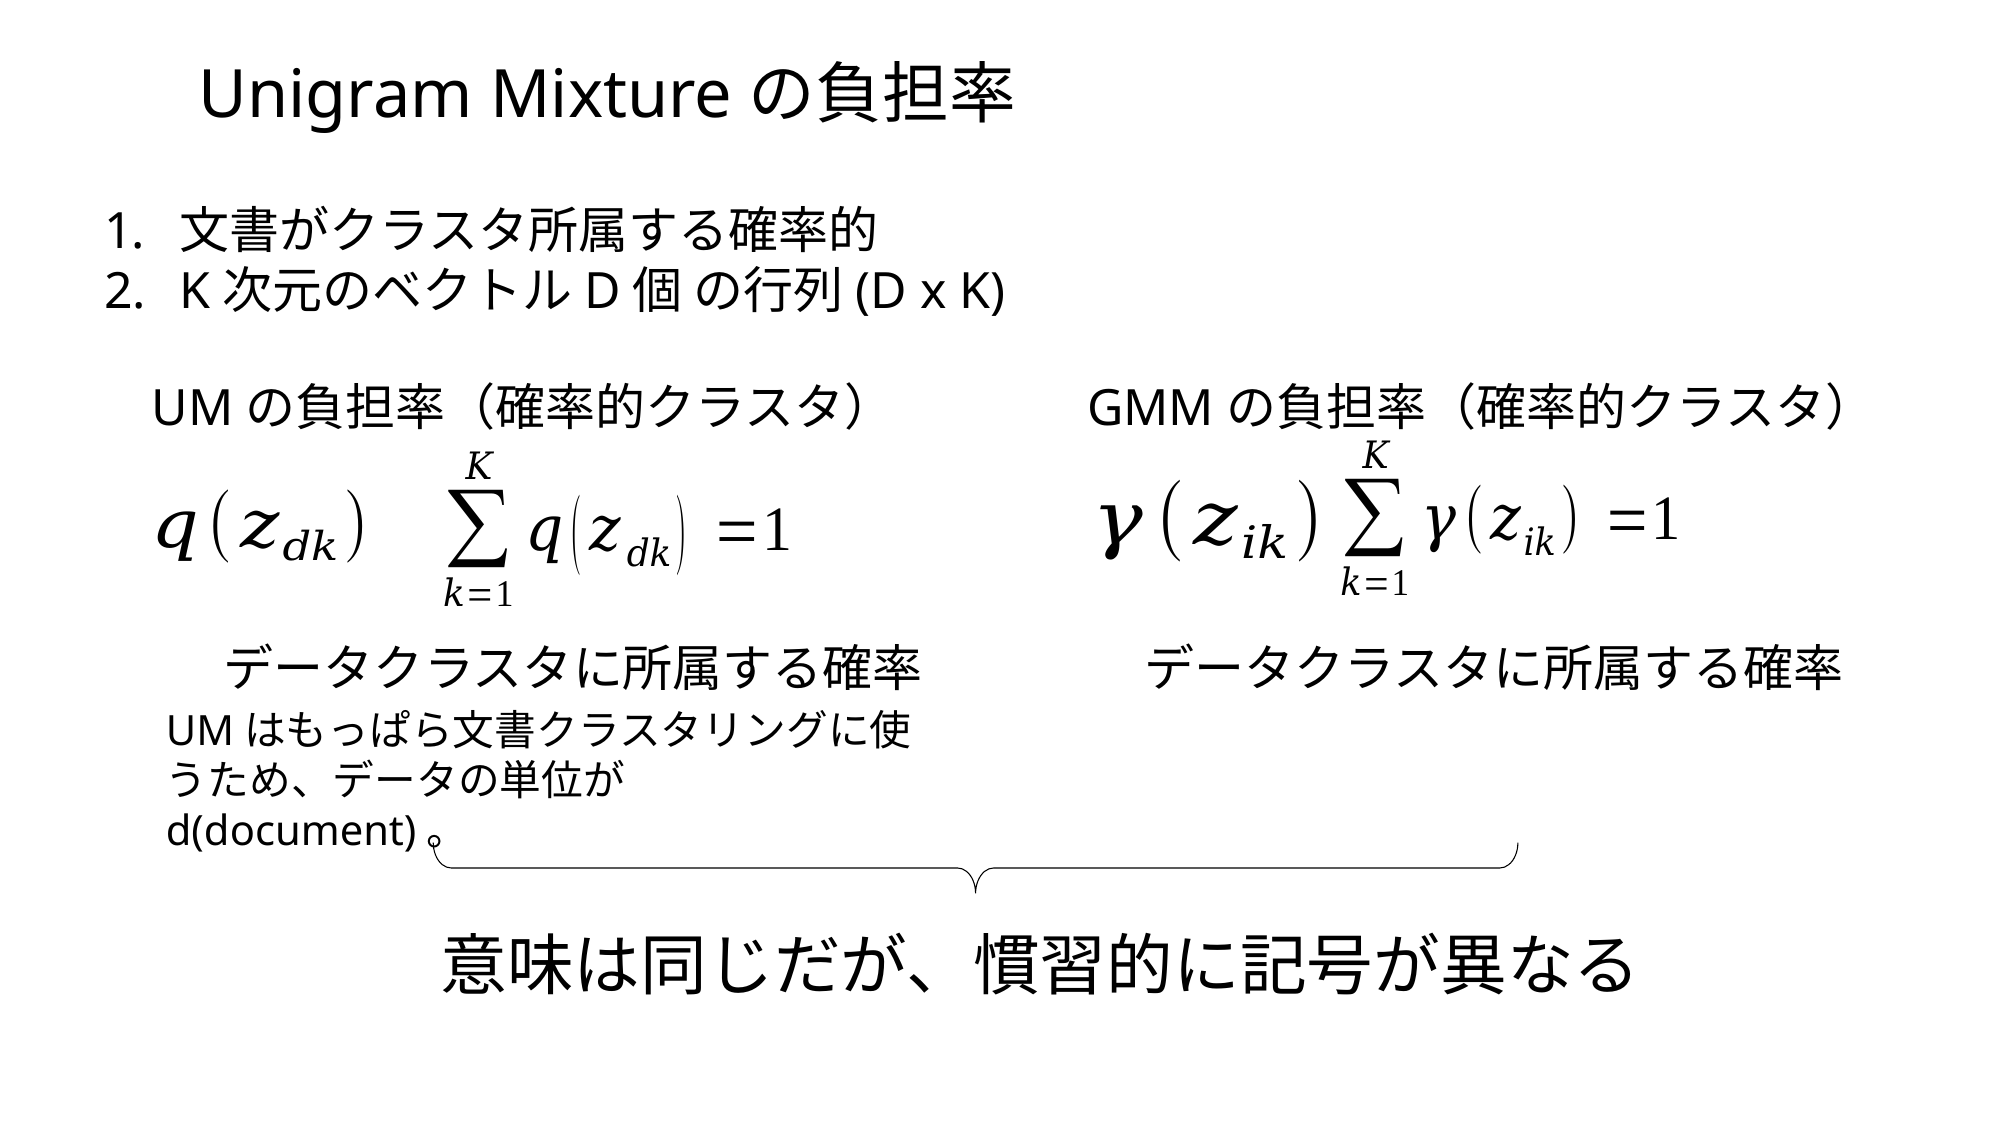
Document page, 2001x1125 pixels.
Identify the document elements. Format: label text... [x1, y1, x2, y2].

text_box [432, 842, 1519, 894]
text_box UMの負担率（確率的クラスタ） [136, 367, 910, 443]
text_box UMはもっぱら文書クラスタリングに使うため、データの単位がd(document)。 [151, 696, 947, 862]
text_box 意味は同じだが、慣習的に記号が異なる [425, 915, 1656, 1011]
text_box GMMの負担率（確率的クラスタ） [1072, 367, 1890, 443]
